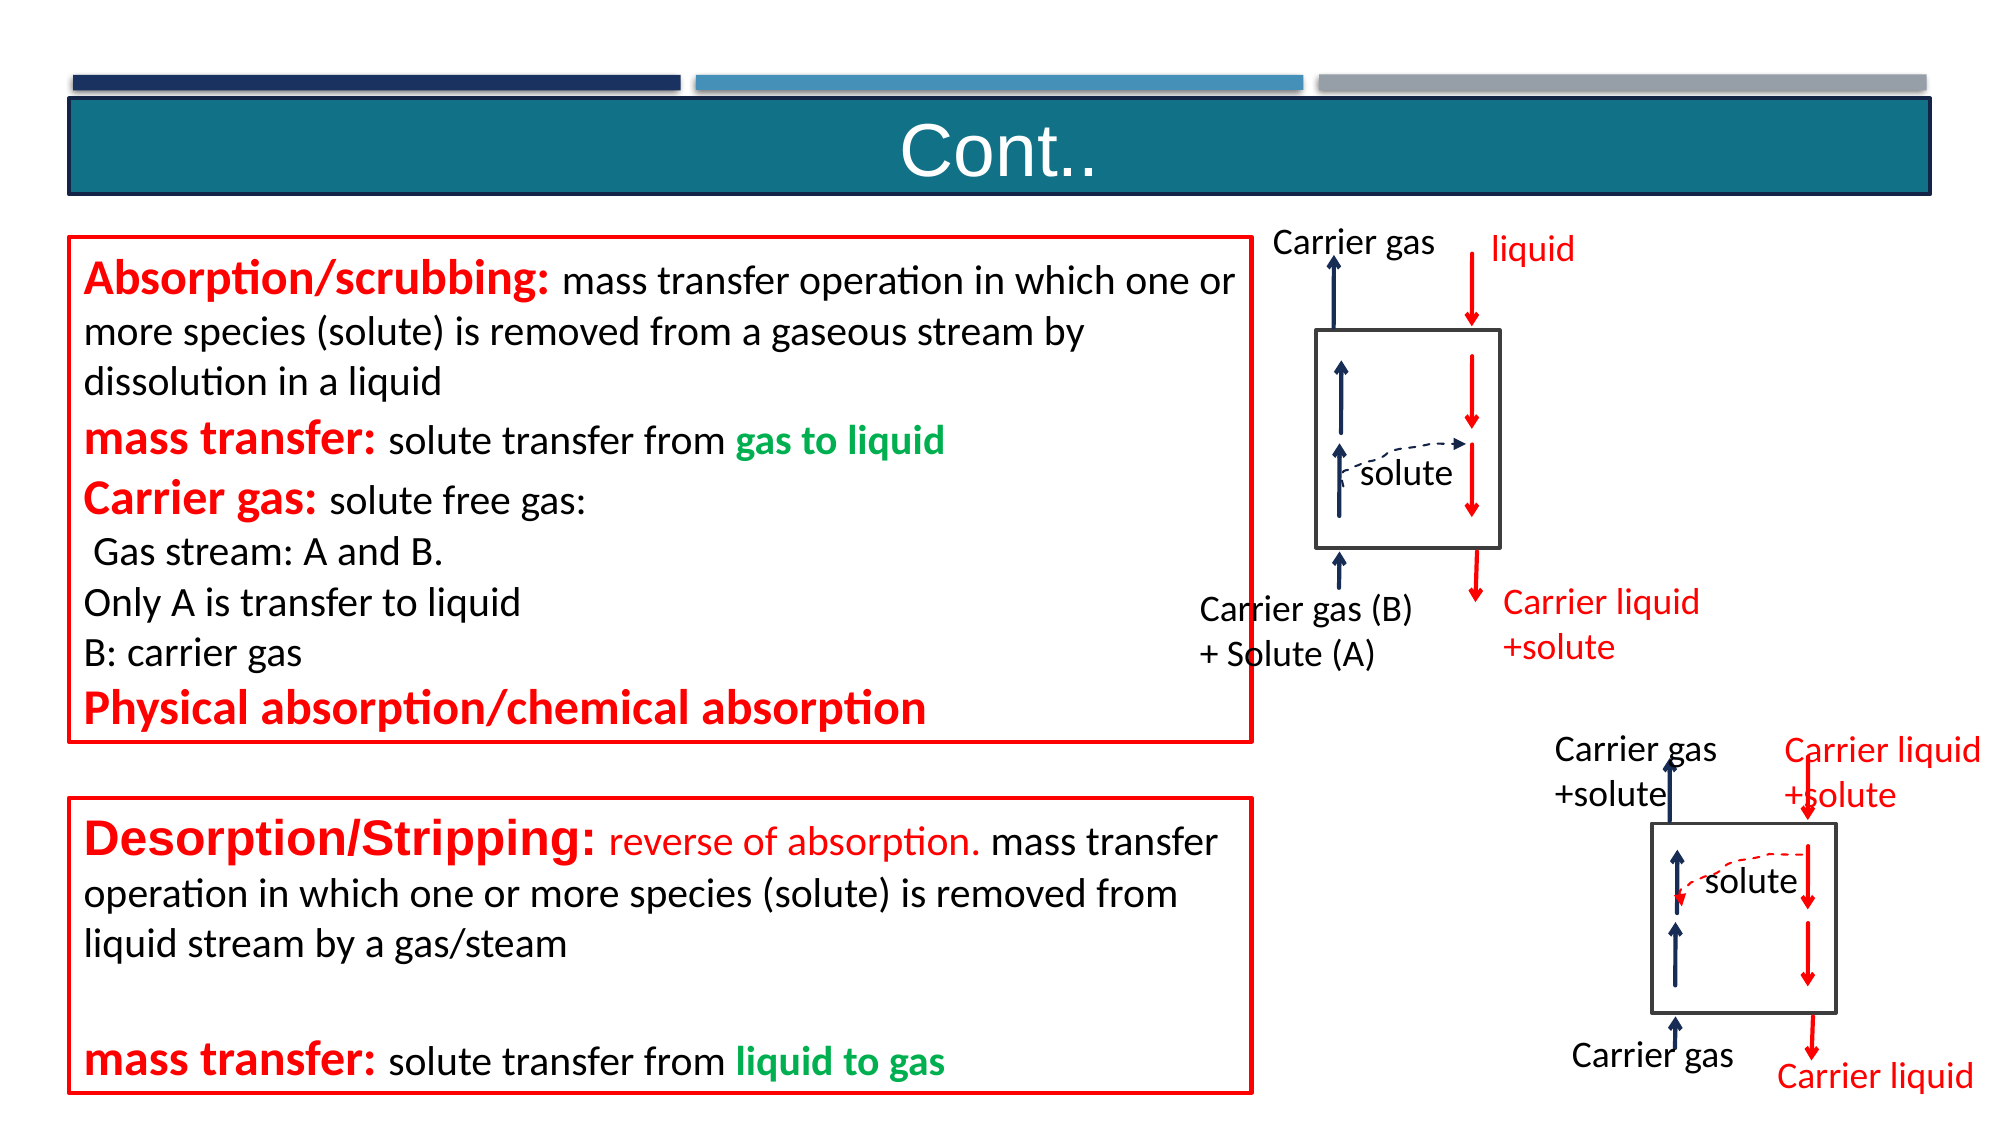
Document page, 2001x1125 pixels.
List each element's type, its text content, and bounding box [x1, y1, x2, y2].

text_box Desorption/Stripping: reverse of absorption. mass transfer operation in which one or more species (solute) is removed from liquid stream by a gas/steam mass transfer: solute transfer from liquid to gas [68, 797, 1252, 1093]
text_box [1184, 208, 1727, 684]
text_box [1538, 715, 2000, 1097]
text_box Absorption/scrubbing: mass transfer operation in which one or more species (solute) is removed from a gaseous stream by dissolution in a liquid mass transfer: solute transfer from gas to liquid Carrier gas: solute free gas: Gas stream: A and B. Only A is transfer to liquid B: carrier gas Physical absorption/chemical absorption [68, 236, 1252, 742]
text_box Cont.. [67, 96, 1932, 196]
